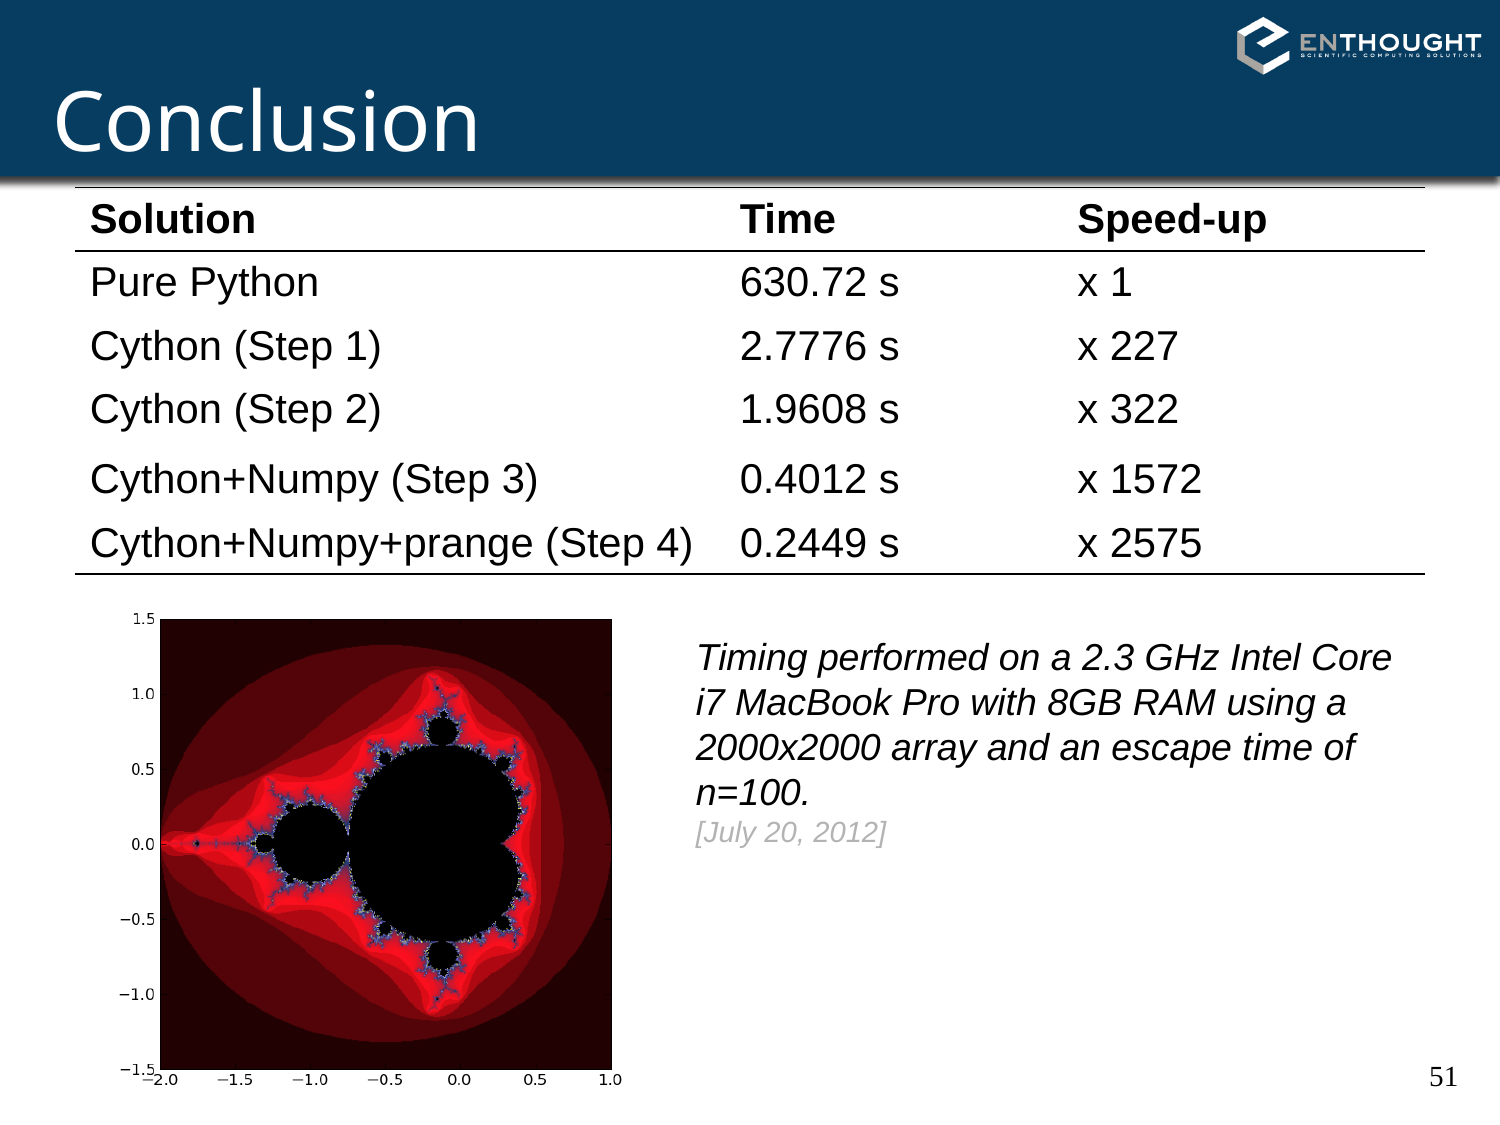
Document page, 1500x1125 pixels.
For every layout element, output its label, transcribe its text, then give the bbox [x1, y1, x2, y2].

table_cell Pure Python [75, 252, 725, 314]
table_cell x 322 [1062, 377, 1425, 448]
text_box Timing performed on a 2.3 GHz Intel Core i7 MacBook Pro with 8GB RAM using a 2000x2000 array and an escape time of n=100. [July 20, 2012] [756, 624, 1416, 857]
table_cell 0.2449 s [725, 511, 1062, 573]
table_cell Cython (Step 1) [75, 314, 725, 377]
table_cell 630.72 s [725, 252, 1062, 314]
table_cell x 227 [1062, 314, 1425, 377]
table_cell 0.4012 s [725, 448, 1062, 511]
table_header Solution [75, 188, 725, 250]
table_cell x 1572 [1062, 448, 1425, 511]
table_cell x 1 [1062, 252, 1425, 314]
table_cell 1.9608 s [725, 377, 1062, 448]
table_cell x 2575 [1062, 511, 1425, 573]
table_cell Cython+Numpy (Step 3) [75, 448, 725, 511]
title Conclusion [37, 24, 1312, 212]
picture [0, 0, 1500, 197]
table_cell Cython (Step 2) [75, 377, 725, 448]
table_cell 2.7776 s [725, 314, 1062, 377]
picture [0, 562, 751, 1125]
table_header Speed-up [1062, 188, 1425, 250]
table_header Time [725, 188, 1062, 250]
slide_number 51 [1162, 1049, 1474, 1124]
table_cell Cython+Numpy+prange (Step 4) [75, 511, 725, 560]
